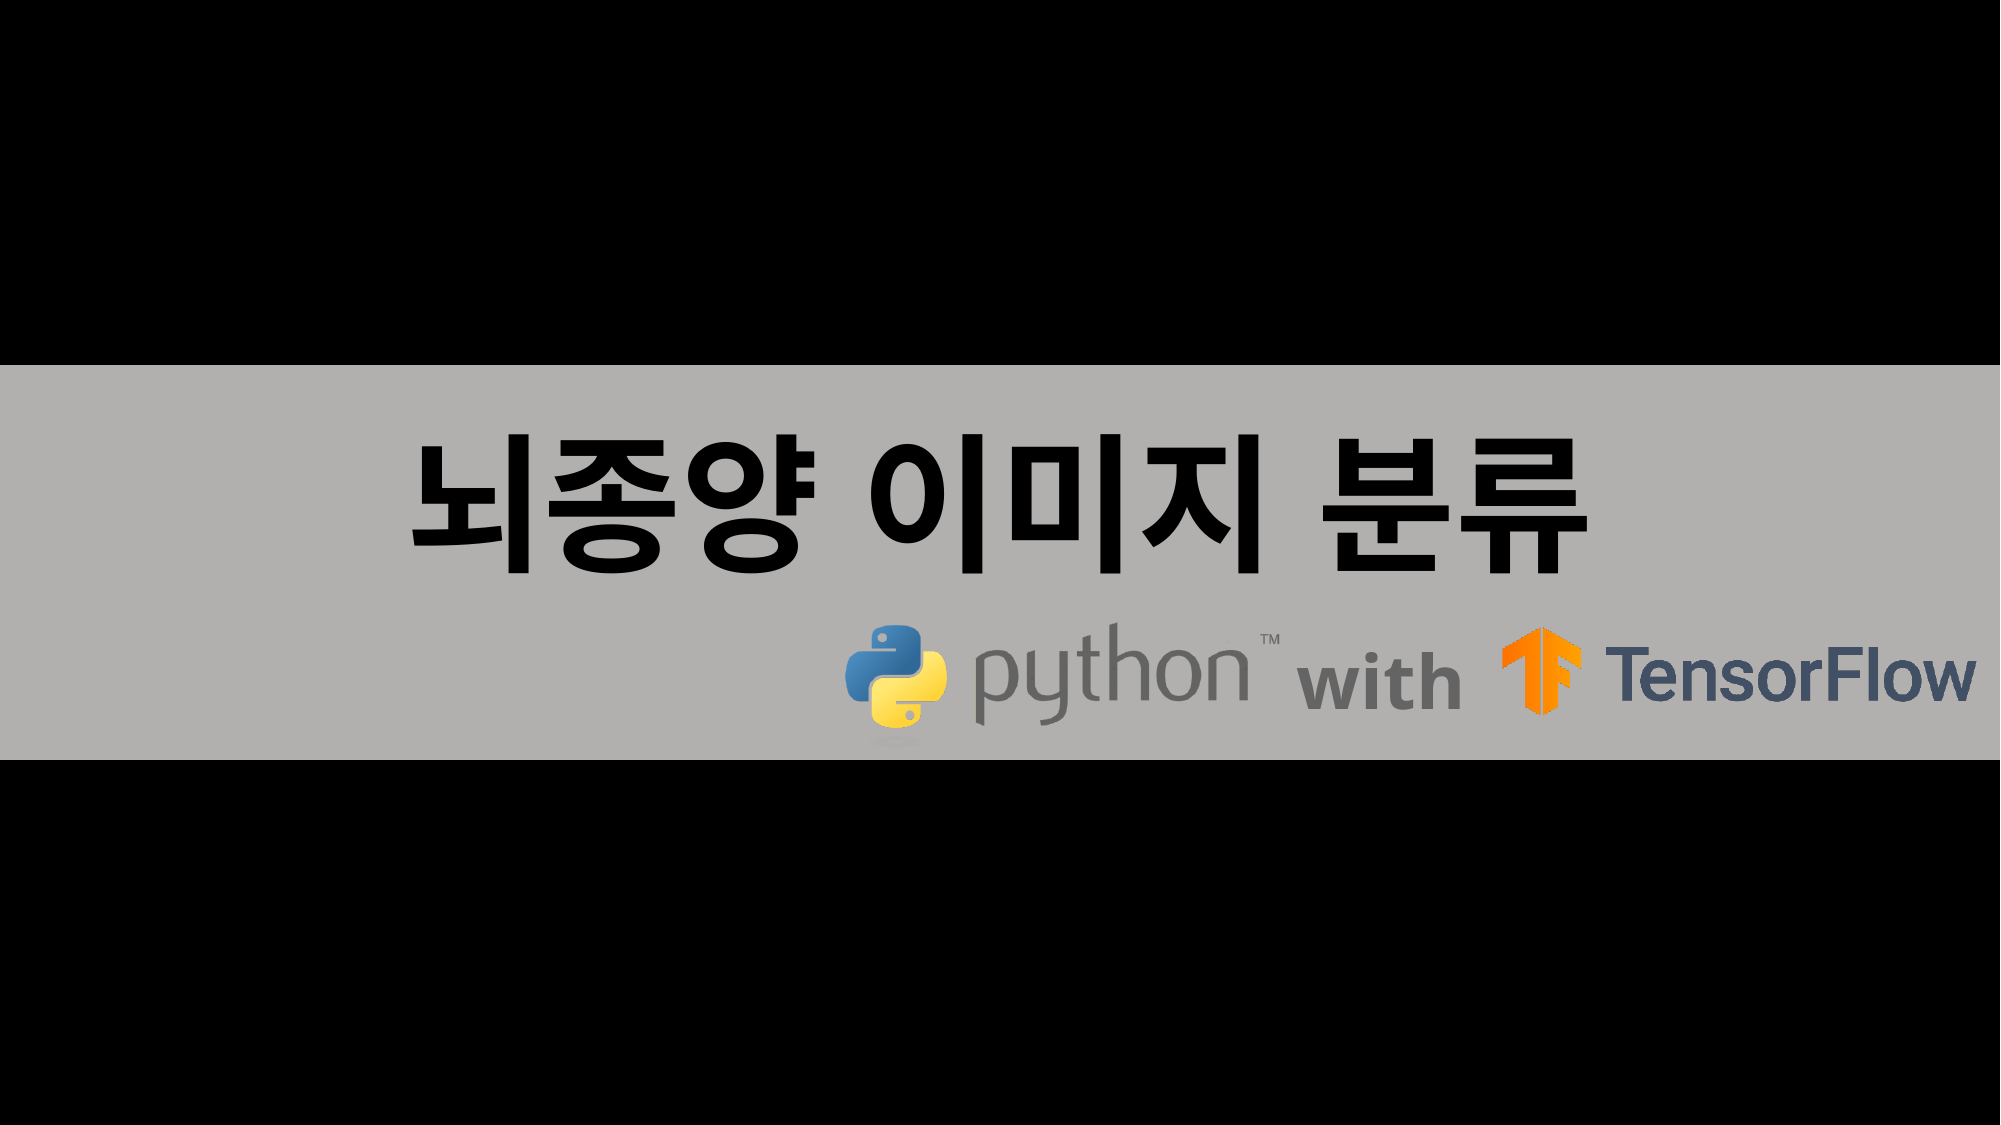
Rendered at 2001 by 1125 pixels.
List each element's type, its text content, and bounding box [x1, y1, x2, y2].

text_box 뇌종양 이미지 분류 [391, 402, 1609, 598]
text_box with [1292, 626, 1547, 732]
text_box [0, 364, 2000, 761]
picture [832, 574, 1292, 796]
picture [1489, 611, 1990, 724]
